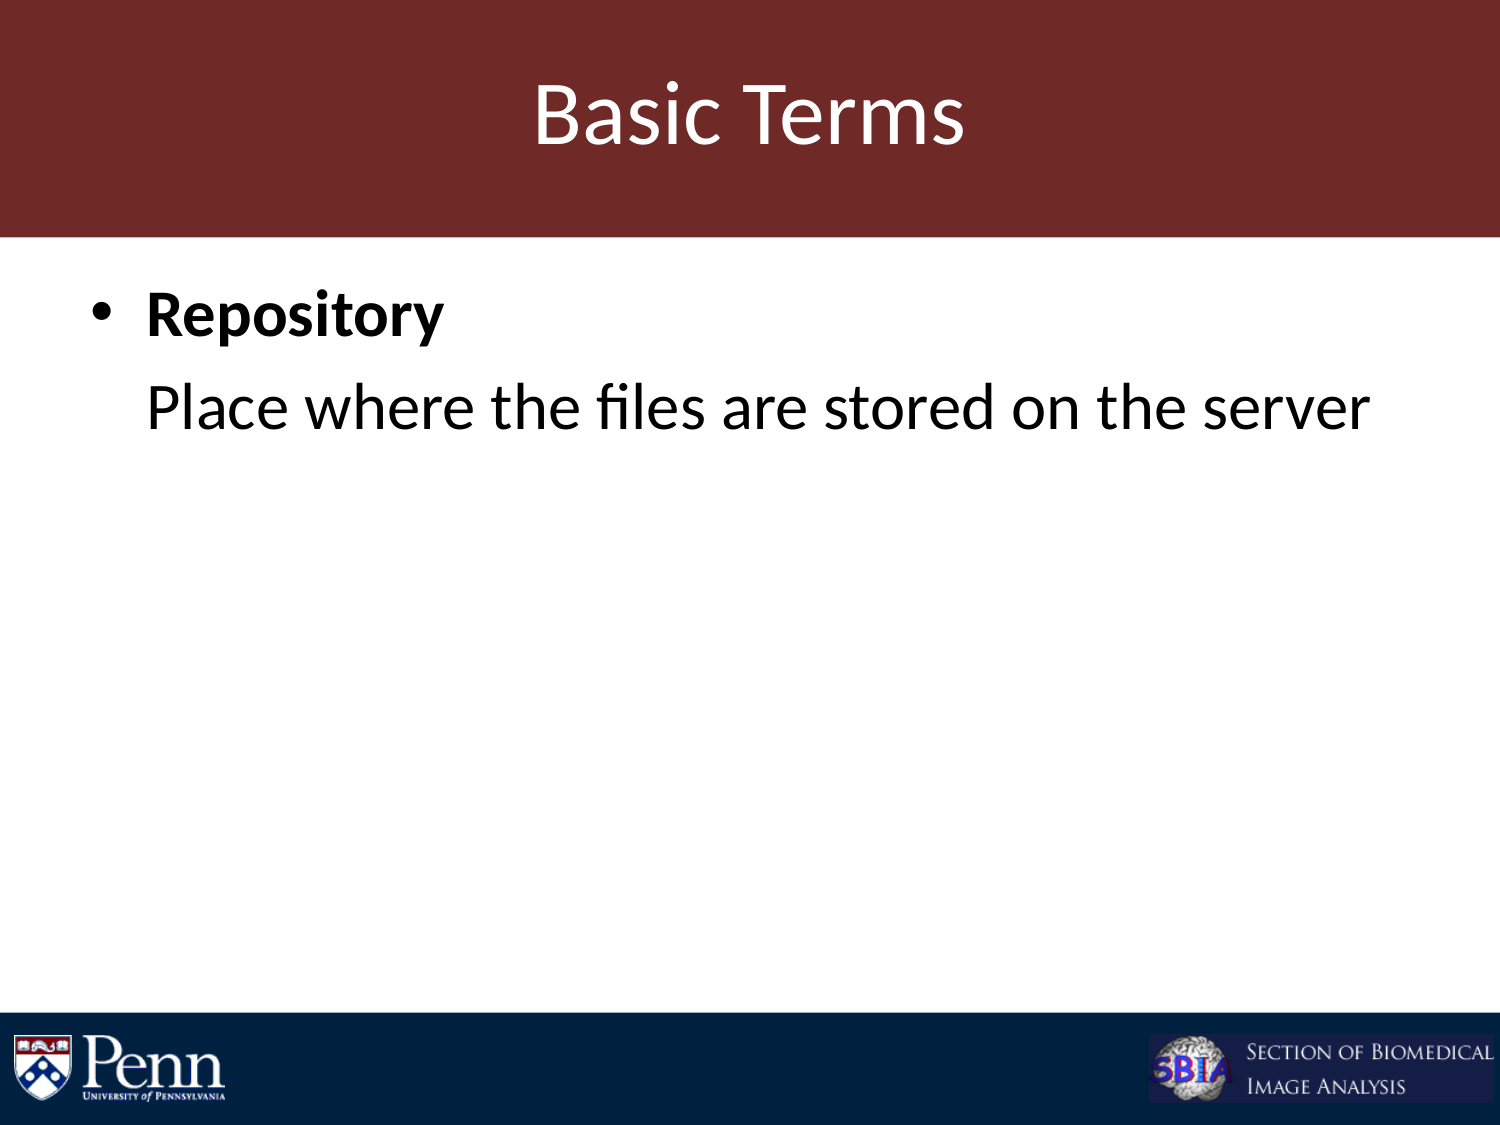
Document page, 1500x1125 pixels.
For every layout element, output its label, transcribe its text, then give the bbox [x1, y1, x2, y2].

picture [1149, 1034, 1494, 1103]
list Repository Place where the files are stored on the server [75, 262, 1425, 1013]
picture [14, 1035, 225, 1102]
title Basic Terms [75, 45, 1425, 238]
